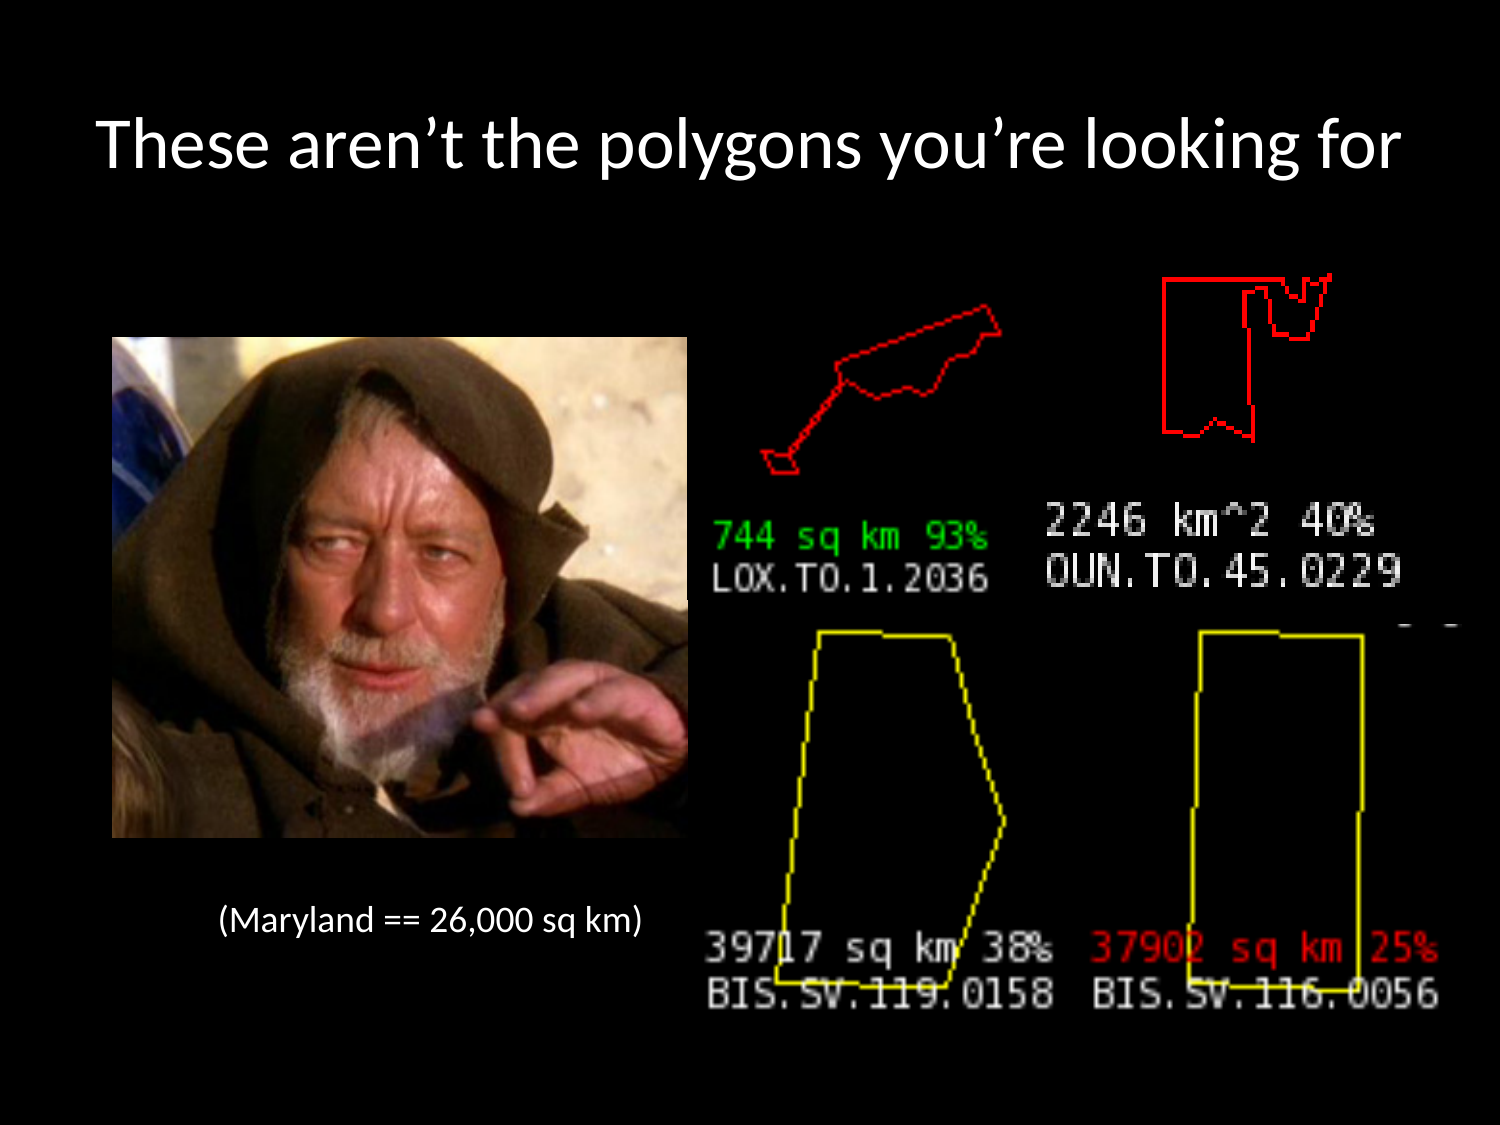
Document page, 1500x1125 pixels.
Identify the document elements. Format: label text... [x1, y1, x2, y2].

title These aren’t the polygons you’re looking for [75, 45, 1425, 233]
picture [699, 624, 1462, 1026]
picture [1034, 226, 1417, 601]
text_box (Maryland == 26,000 sq km) [202, 887, 659, 948]
picture [112, 249, 1031, 838]
